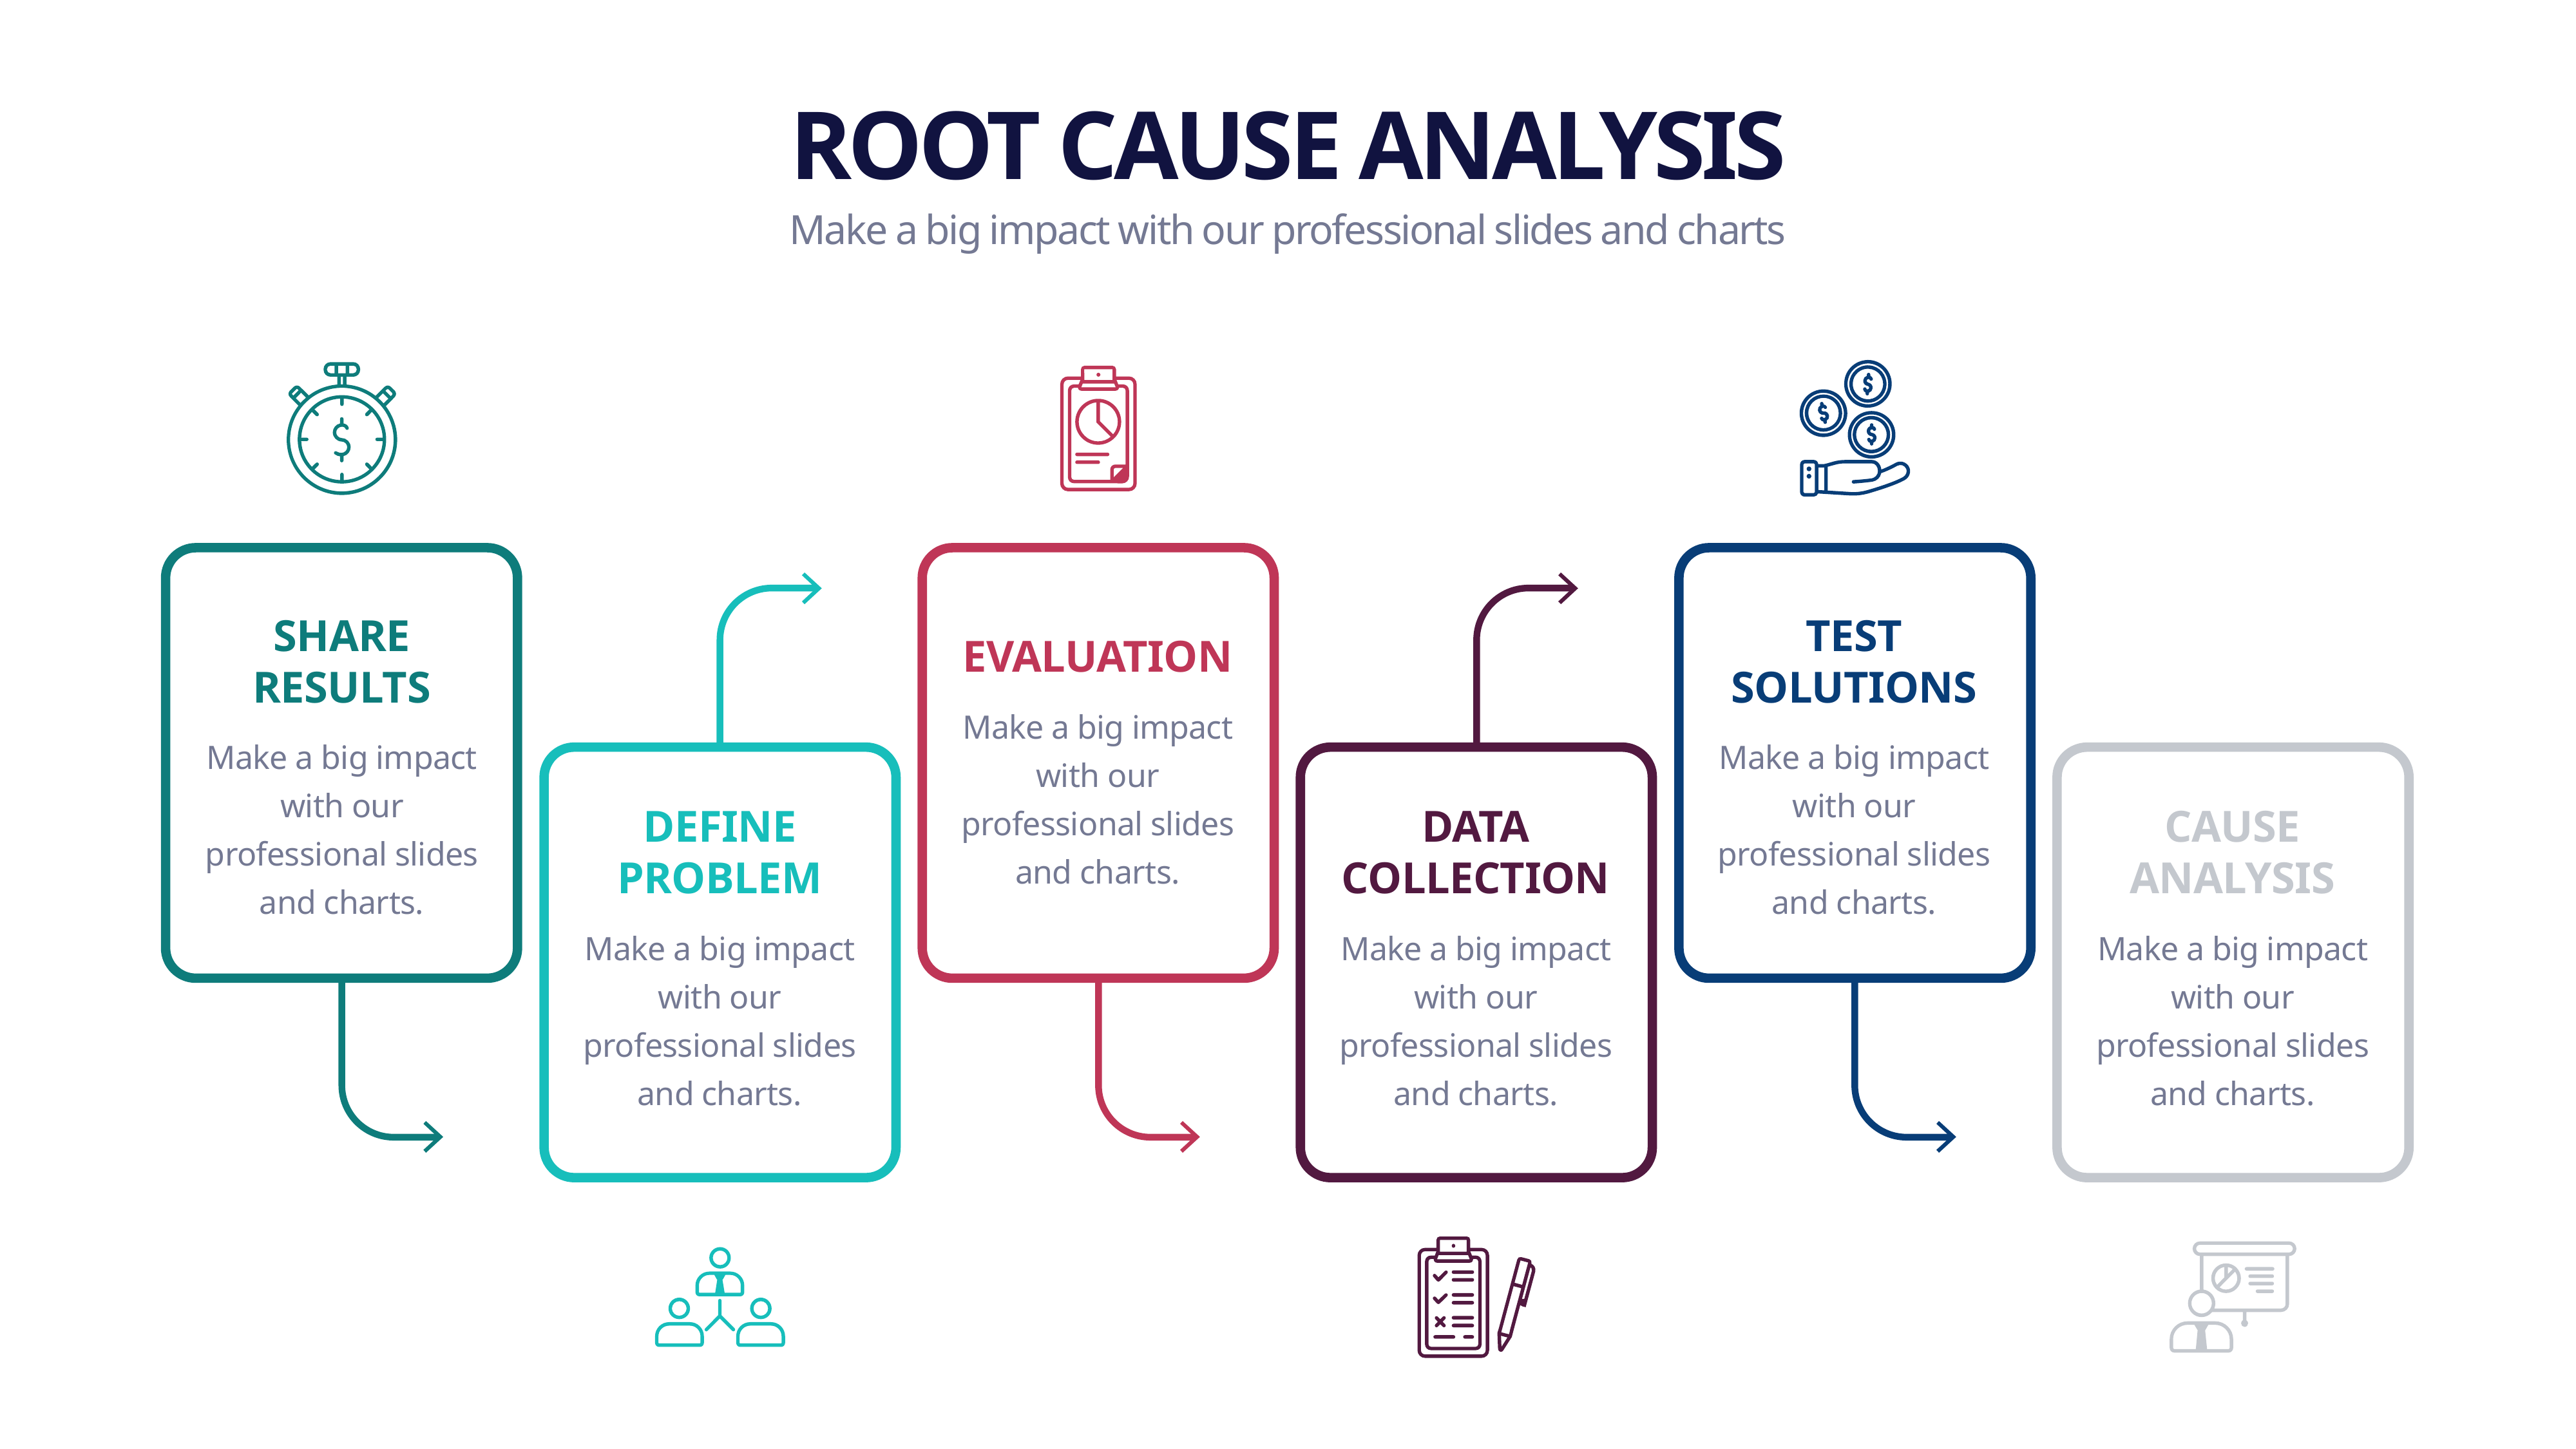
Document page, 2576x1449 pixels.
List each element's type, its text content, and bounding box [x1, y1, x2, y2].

text_box TEST SOLUTIONS [1695, 603, 2013, 716]
text_box [1844, 359, 1892, 408]
text_box [654, 1321, 704, 1347]
text_box Make a big impact with our professional slides and charts. [1695, 723, 2013, 925]
text_box Make a big impact with our professional slides and charts. [561, 913, 879, 1117]
text_box [166, 547, 518, 978]
text_box [801, 573, 822, 605]
text_box [709, 1247, 731, 1269]
text_box EVALUATION [939, 624, 1257, 686]
text_box DEFINE PROBLEM [561, 794, 879, 907]
text_box [720, 588, 816, 747]
text_box [1060, 365, 1137, 491]
text_box [922, 547, 1275, 978]
text_box CAUSE ANALYSIS [2074, 794, 2391, 907]
text_box [704, 1298, 736, 1332]
text_box [1098, 978, 1194, 1137]
text_box [1799, 389, 1847, 437]
text_box [544, 747, 896, 1178]
text_box [1936, 1121, 1956, 1153]
text_box ROOT CAUSE ANALYSIS [160, 80, 2416, 199]
text_box [1847, 411, 1896, 459]
text_box [1558, 573, 1578, 605]
text_box [750, 1297, 772, 1320]
text_box [1497, 1257, 1536, 1352]
text_box Make a big impact with our professional slides and charts. [1317, 913, 1635, 1117]
text_box Make a big impact with our professional slides and charts. [939, 692, 1257, 895]
text_box Make a big impact with our professional slides and charts [160, 199, 2416, 258]
text_box SHARE RESULTS [183, 603, 501, 716]
text_box [1800, 460, 1911, 497]
text_box [423, 1121, 444, 1153]
text_box [1855, 978, 1950, 1137]
text_box [1180, 1121, 1200, 1153]
text_box [1417, 1236, 1489, 1358]
text_box DATA COLLECTION [1317, 794, 1635, 907]
text_box [1476, 588, 1572, 747]
text_box [2057, 747, 2409, 1178]
text_box [2188, 1241, 2296, 1327]
text_box [668, 1297, 691, 1320]
text_box [1679, 547, 2031, 978]
text_box [695, 1271, 745, 1296]
text_box [736, 1321, 785, 1347]
text_box [341, 978, 437, 1137]
text_box Make a big impact with our professional slides and charts. [2074, 913, 2391, 1117]
text_box [287, 362, 397, 495]
text_box Make a big impact with our professional slides and charts. [183, 723, 501, 925]
text_box [2170, 1321, 2233, 1353]
text_box [1300, 747, 1653, 1178]
